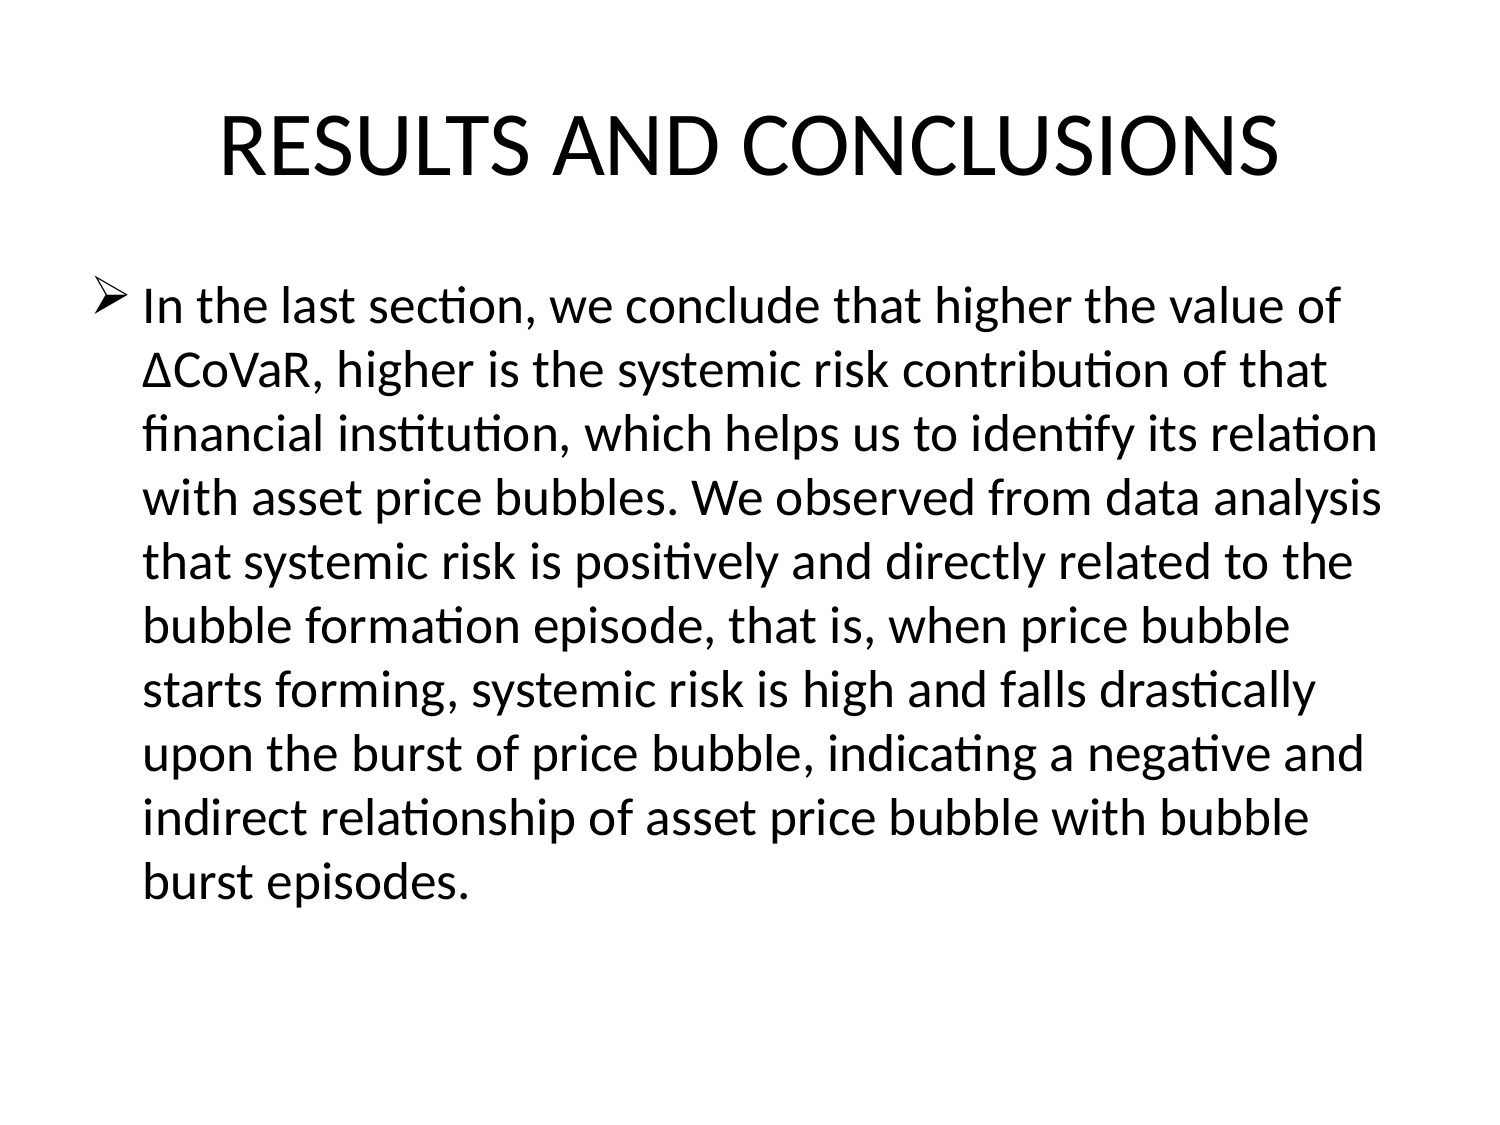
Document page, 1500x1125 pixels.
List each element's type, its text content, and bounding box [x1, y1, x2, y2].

list In the last section, we conclude that higher the value of ∆CoVaR, higher is the systemic risk contribution of that financial institution, which helps us to identify its relation with asset price bubbles. We observed from data analysis that systemic risk is positively and directly related to the bubble formation episode, that is, when price bubble starts forming, systemic risk is high and falls drastically upon the burst of price bubble, indicating a negative and indirect relationship of asset price bubble with bubble burst episodes. [75, 262, 1425, 1005]
title RESULTS AND CONCLUSIONS [75, 45, 1425, 233]
